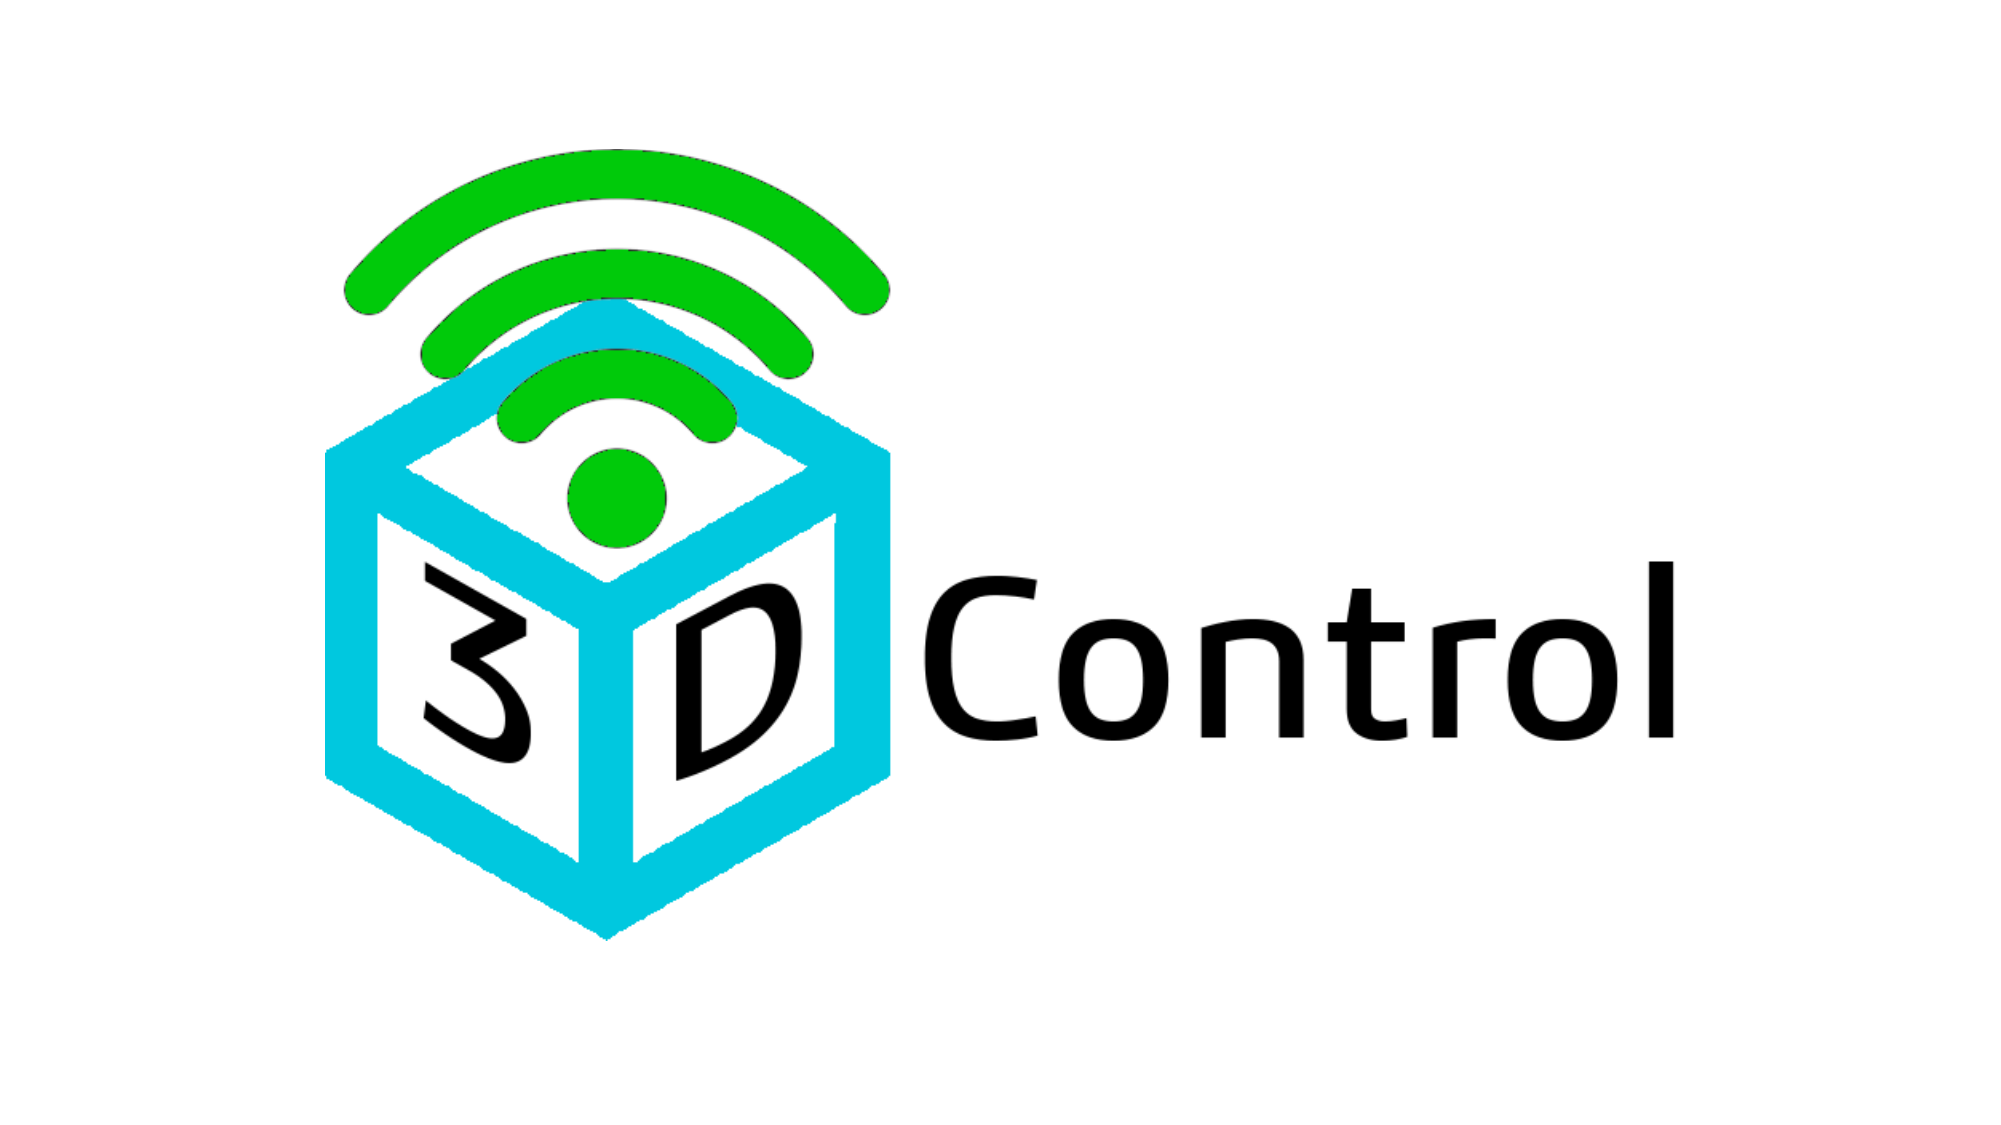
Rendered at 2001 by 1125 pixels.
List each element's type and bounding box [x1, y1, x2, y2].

picture [325, 149, 1675, 941]
